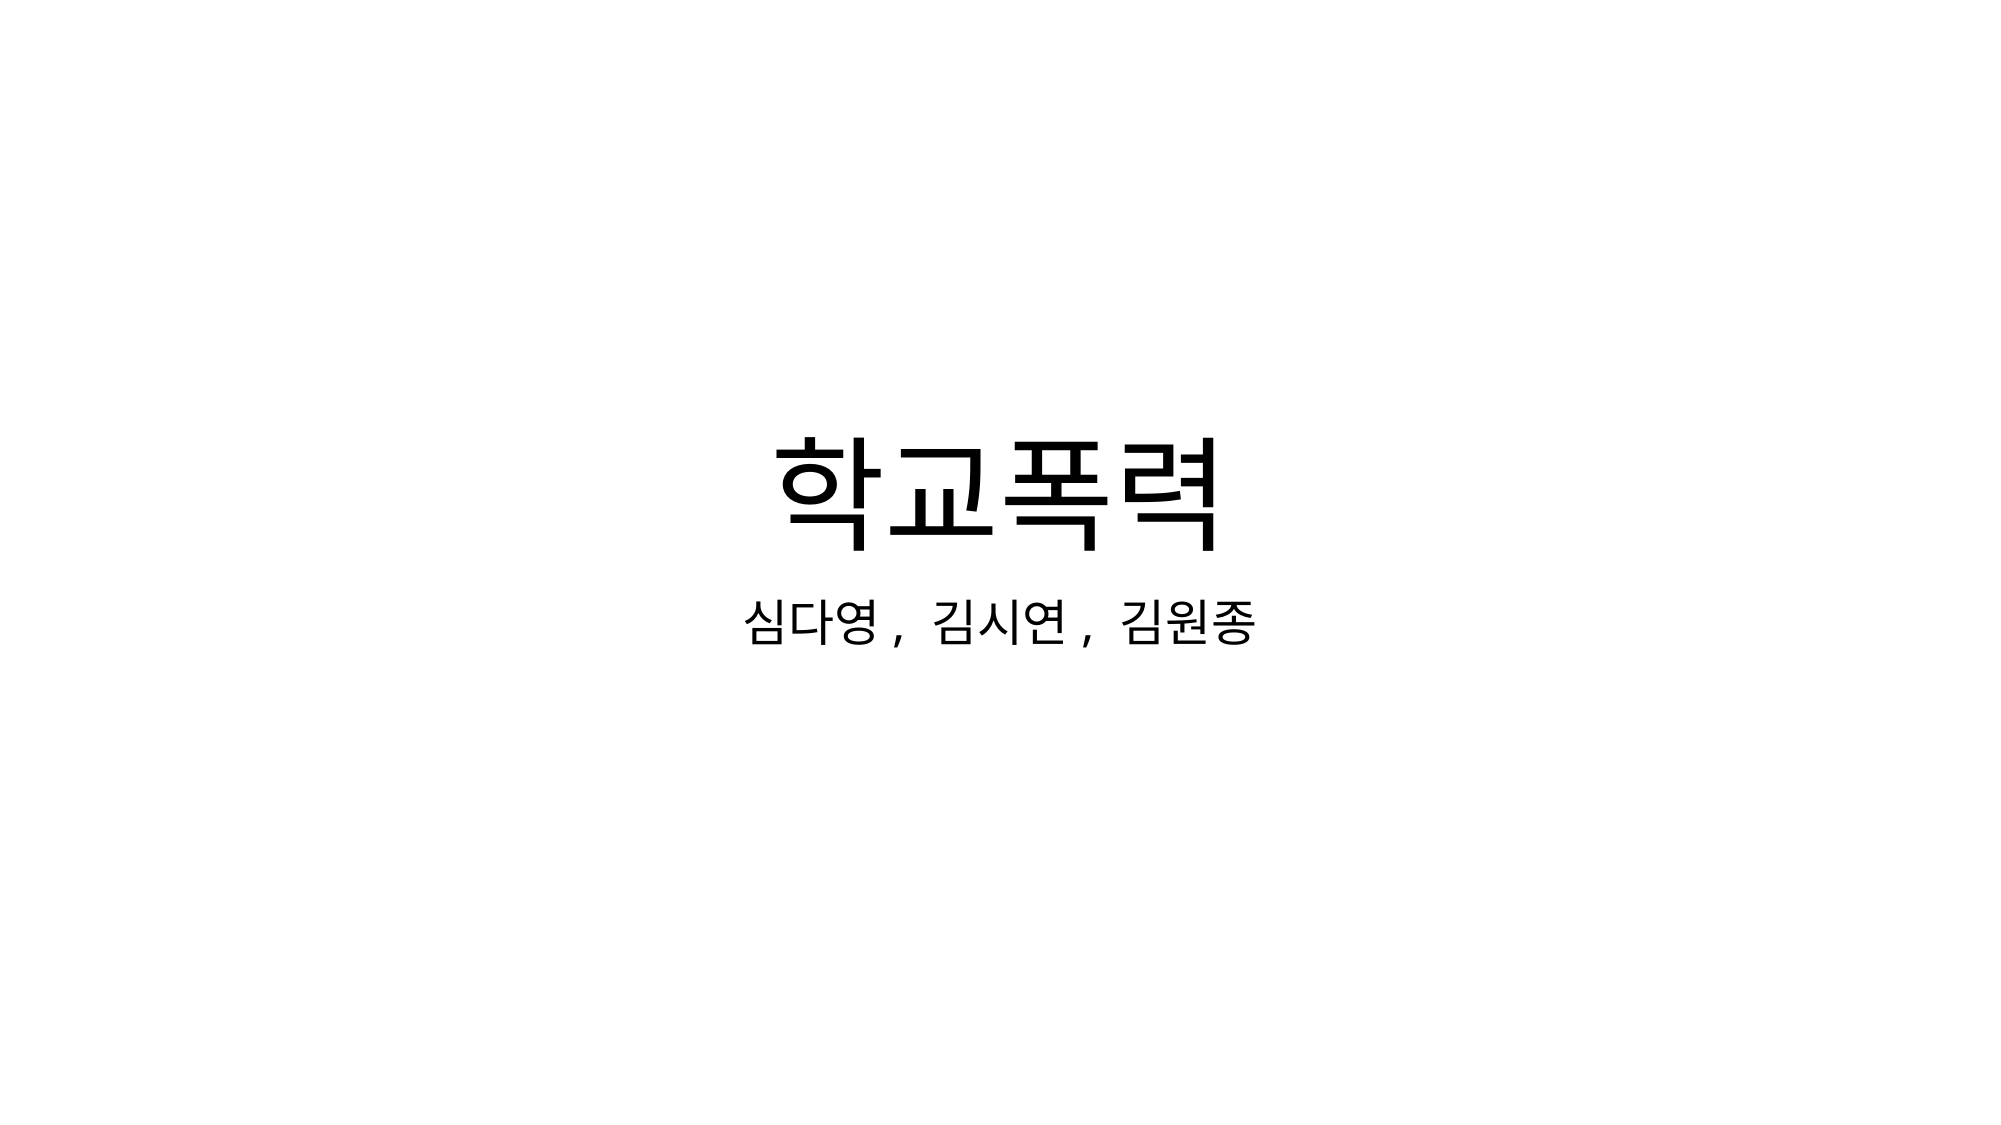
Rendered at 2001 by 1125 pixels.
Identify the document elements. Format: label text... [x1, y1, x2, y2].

subtitle 심다영, 김시연, 김원종 [249, 590, 1750, 863]
title 학교폭력 [249, 184, 1750, 576]
